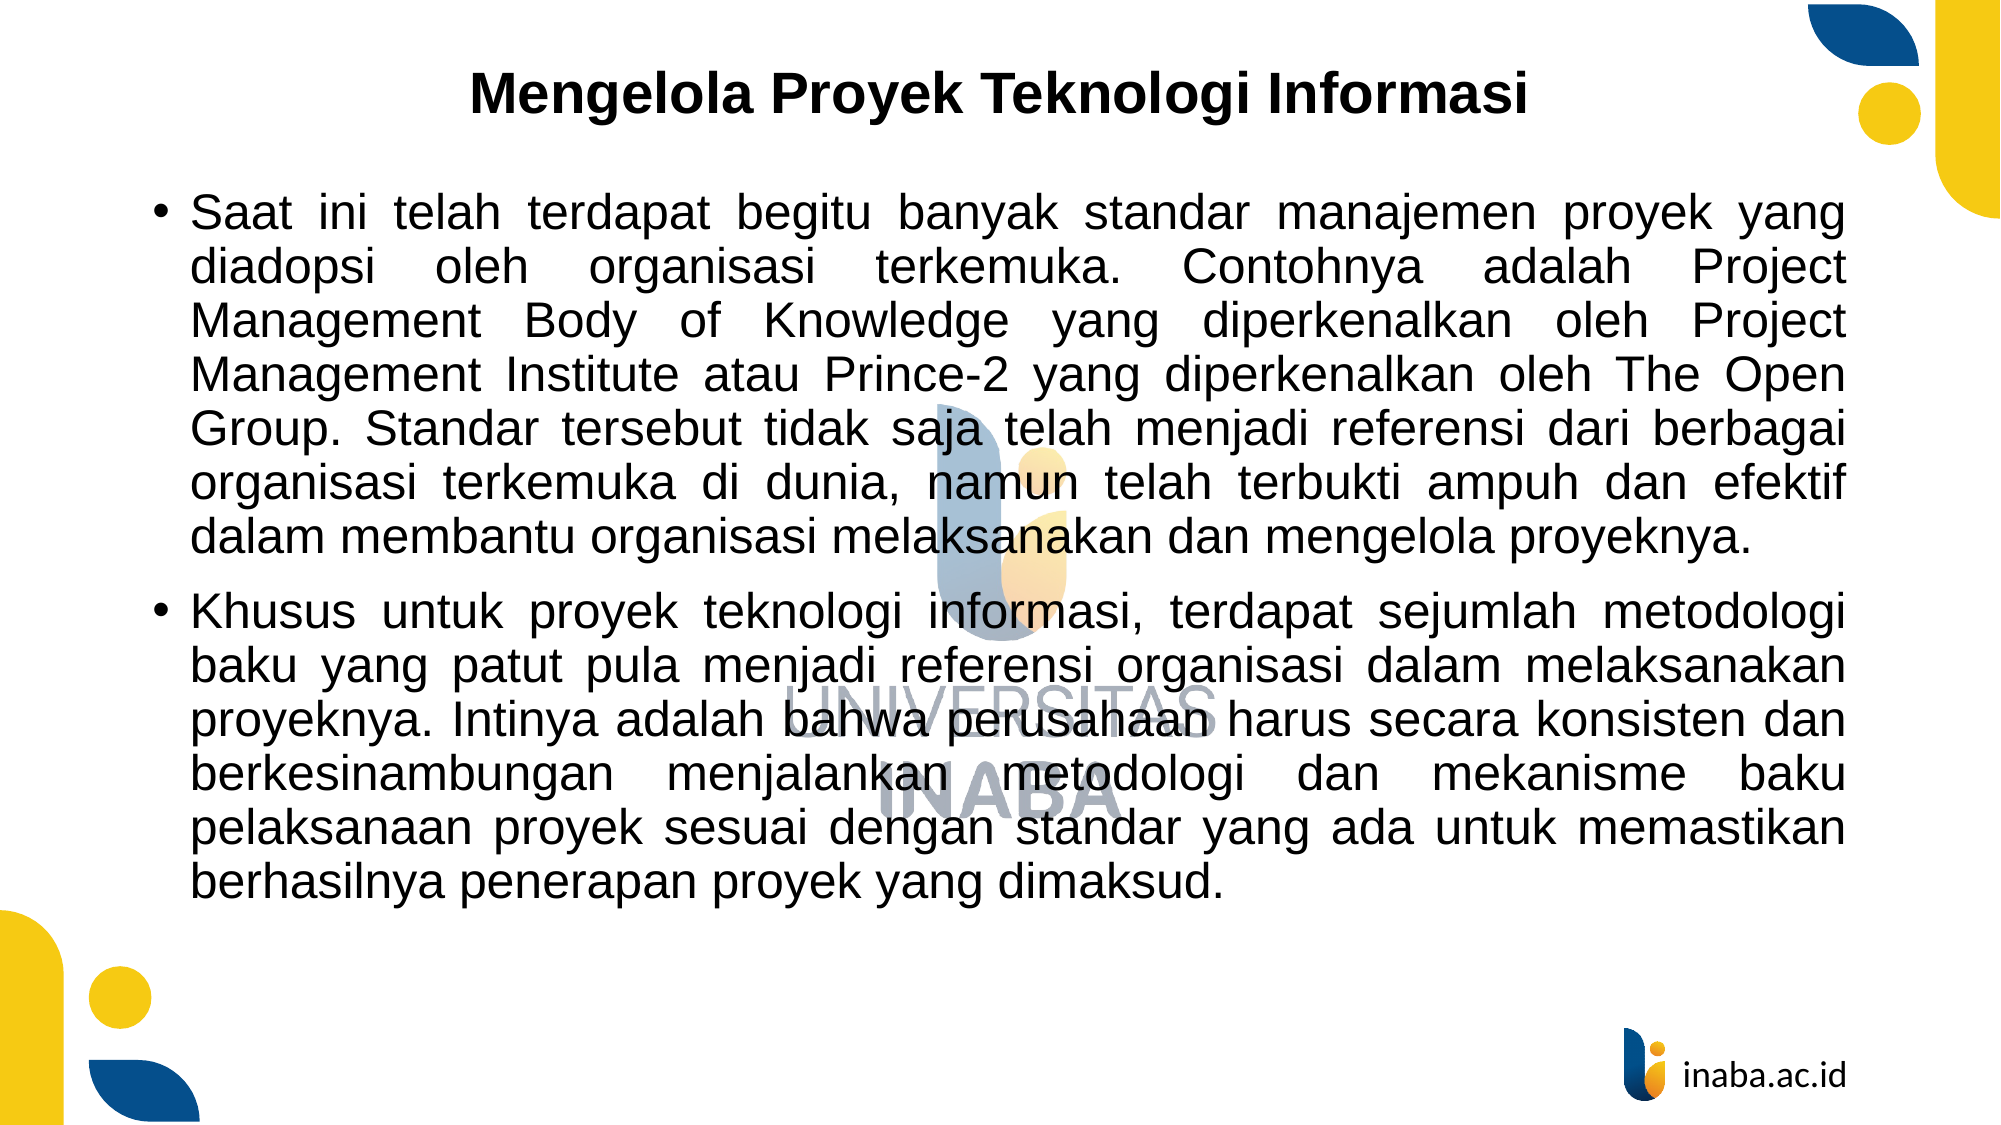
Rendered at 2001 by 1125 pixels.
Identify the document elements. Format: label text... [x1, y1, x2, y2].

title Mengelola Proyek Teknologi Informasi [137, 42, 1863, 146]
picture [1624, 1028, 1665, 1101]
list Saat ini telah terdapat begitu banyak standar manajemen proyek yang diadopsi oleh organisasi terkemuka. Contohnya adalah Project Management Body of Knowledge yang diperkenalkan oleh Project Management Institute atau Prince-2 yang diperkenalkan oleh The Open Group. Standar tersebut tidak saja telah menjadi referensi dari berbagai organisasi terkemuka di dunia, namun telah terbukti ampuh dan efektif dalam membantu organisasi melaksanakan dan mengelola proyeknya. Khusus untuk proyek teknologi informasi, terdapat sejumlah metodologi baku yang patut pula menjadi referensi organisasi dalam melaksanakan proyeknya. Intinya adalah bahwa perusahaan harus secara konsisten dan berkesinambungan menjalankan metodologi dan mekanisme baku pelaksanaan proyek sesuai dengan standar yang ada untuk memastikan berhasilnya penerapan proyek yang dimaksud. [137, 179, 1863, 1017]
